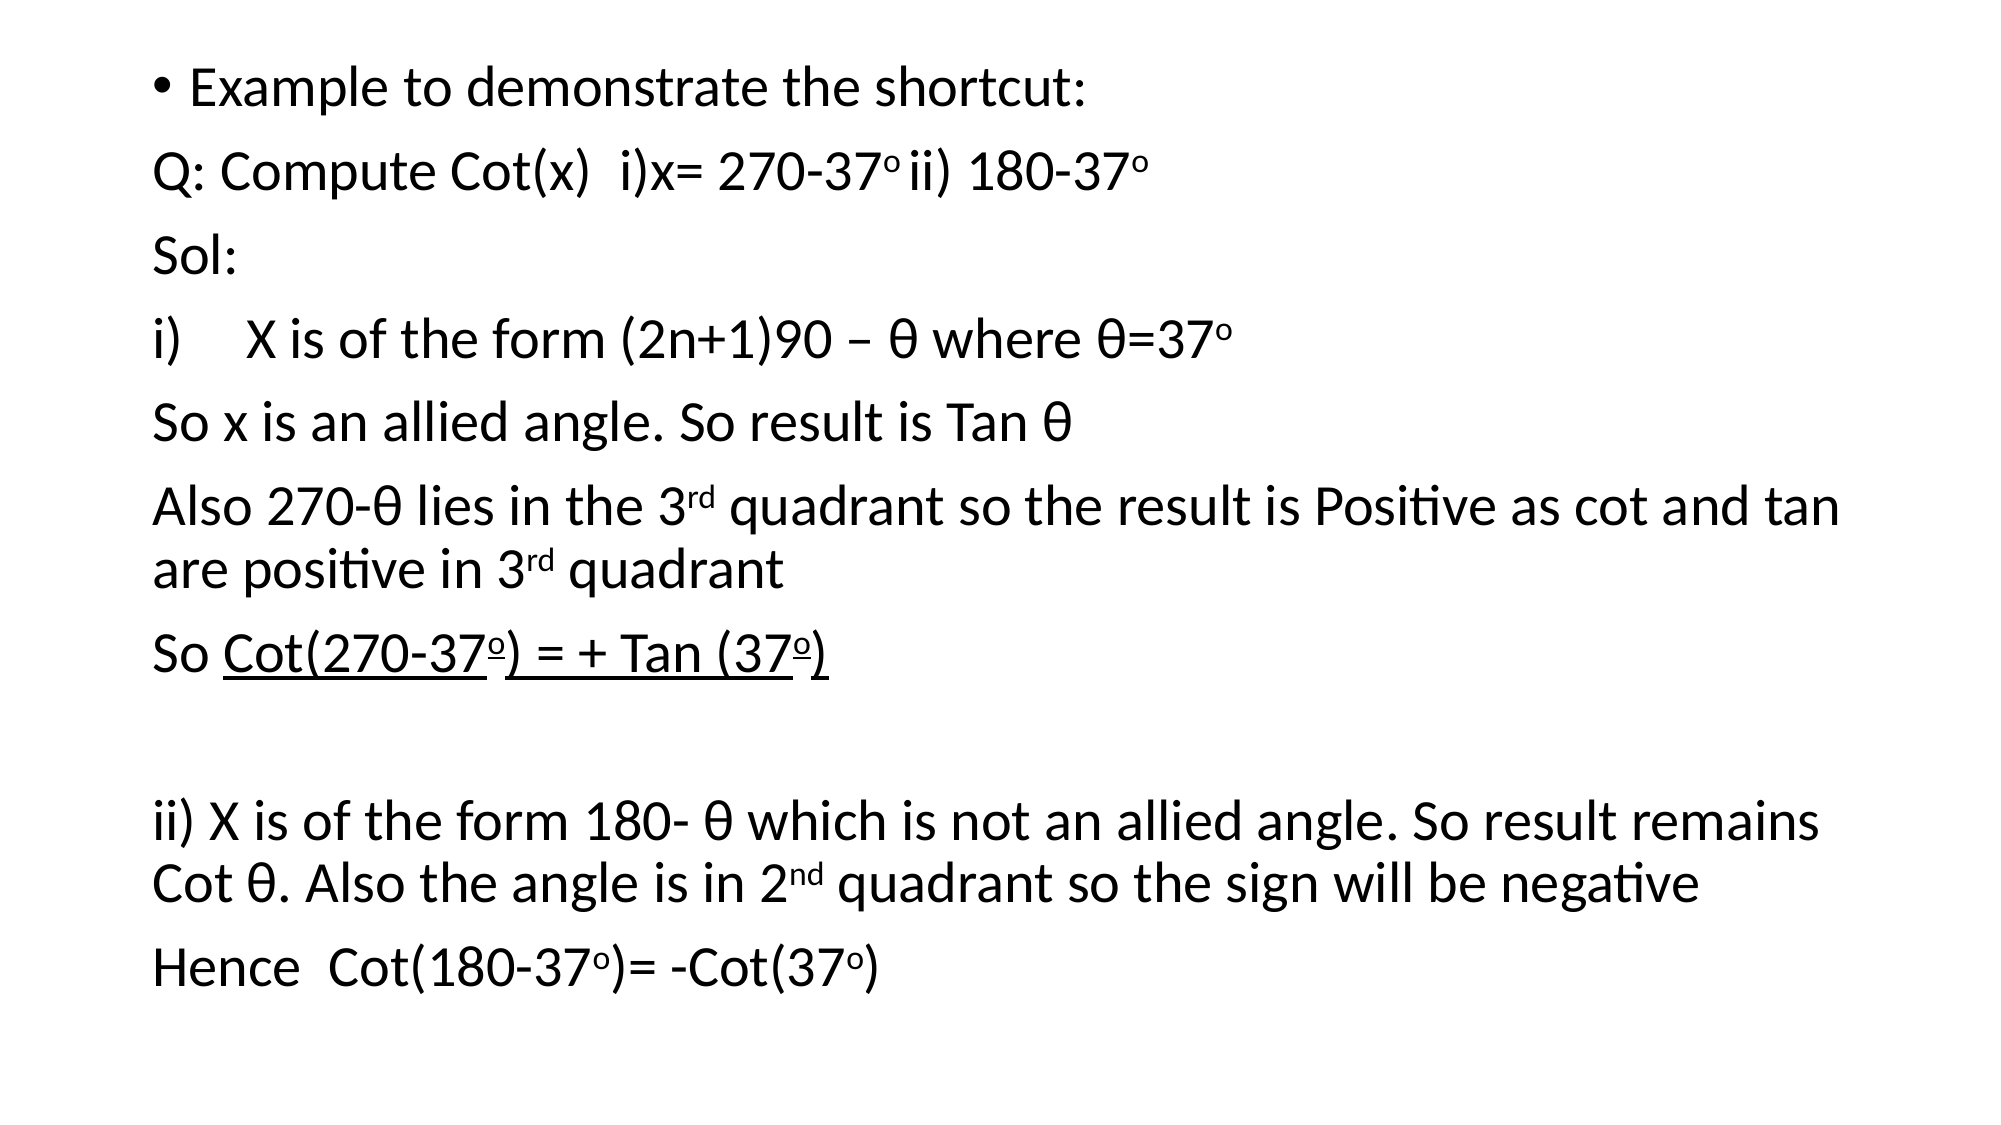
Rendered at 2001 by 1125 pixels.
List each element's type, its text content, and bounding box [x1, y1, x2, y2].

list Example to demonstrate the shortcut: Q: Compute Cot(x) i)x= 270-37o ii) 180-37o Sol: X is of the form (2n+1)90 – θ where θ=37o So x is an allied angle. So result is Tan θ Also 270-θ lies in the 3rd quadrant so the result is Positive as cot and tan are positive in 3rd quadrant So Cot(270-37o) = + Tan (37o) ii) X is of the form 180- θ which is not an allied angle. So result remains Cot θ. Also the angle is in 2nd quadrant so the sign will be negative Hence Cot(180-37o)= -Cot(37o) [137, 48, 1863, 1089]
